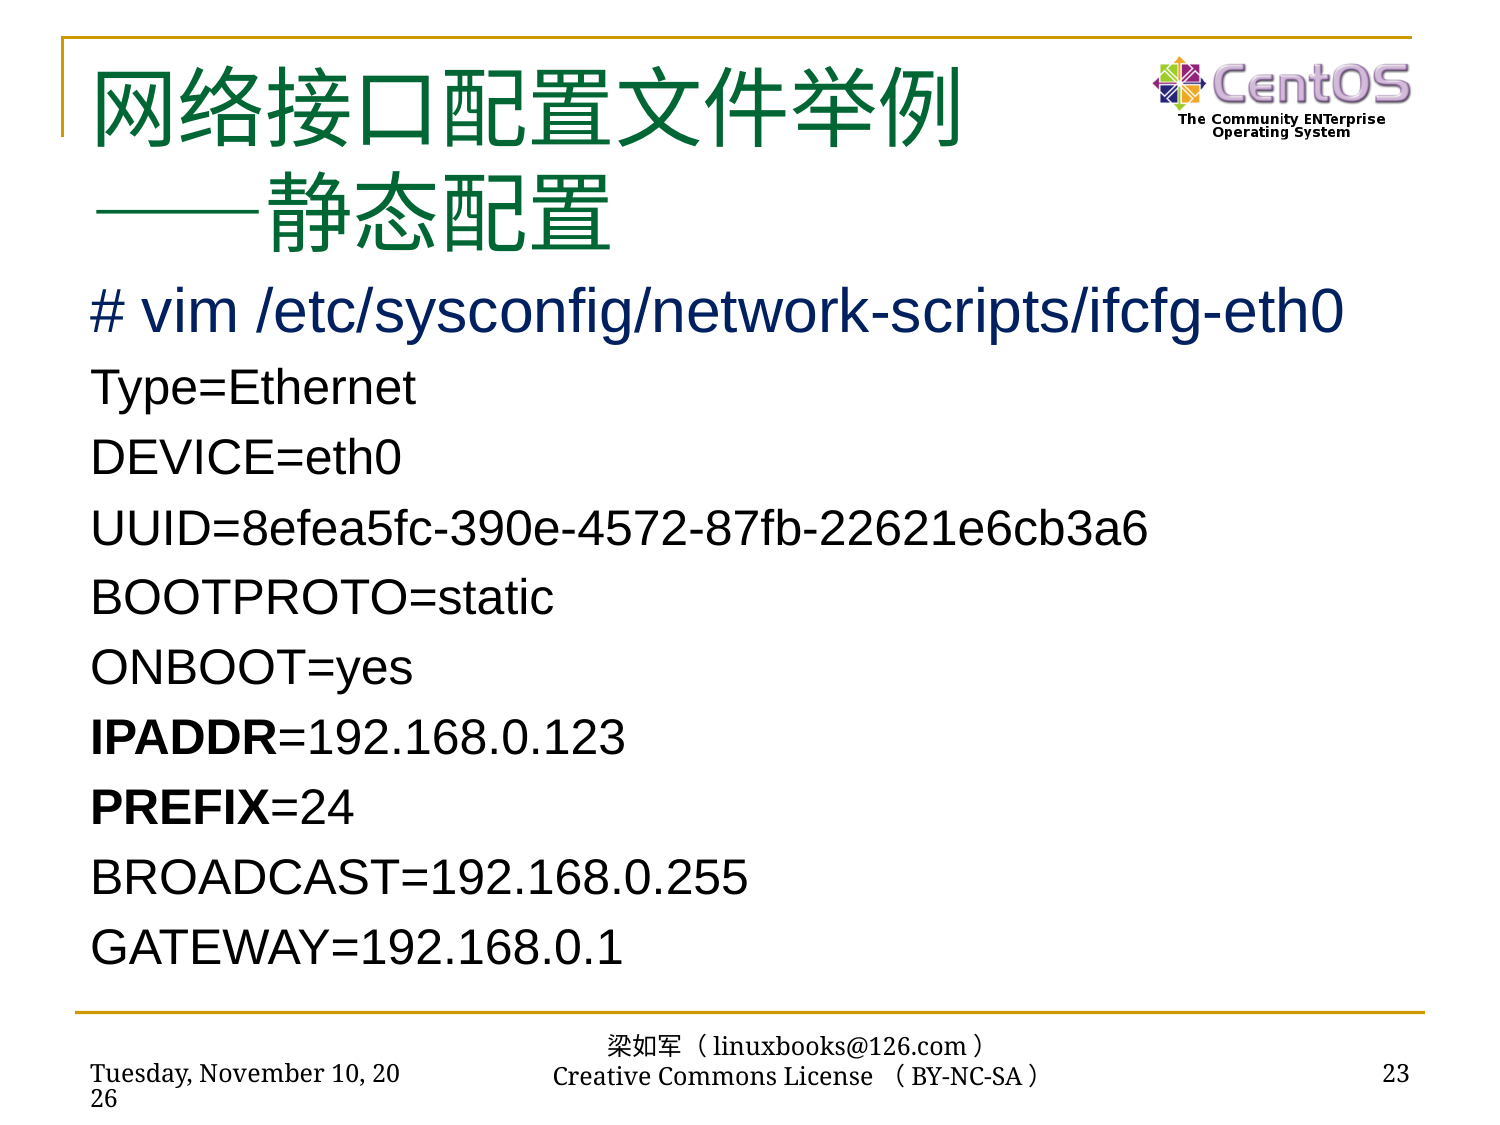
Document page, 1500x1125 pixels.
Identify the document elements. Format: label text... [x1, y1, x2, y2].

title 网络接口配置文件举例 ——静态配置 [74, 45, 1426, 233]
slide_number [74, 1023, 426, 1100]
footer 梁如军（linuxbooks@126.com） Creative Commons License（BY-NC-SA） [359, 1022, 1247, 1099]
slide_number 23 [1074, 1023, 1426, 1100]
list # vim /etc/sysconfig/network-scripts/ifcfg-eth0 Type=Ethernet DEVICE=eth0 UUID=8efea5fc-390e-4572-87fb-22621e6cb3a6 BOOTPROTO=static ONBOOT=yes IPADDR=192.168.0.123 PREFIX=24 BROADCAST=192.168.0.255 GATEWAY=192.168.0.1 [74, 262, 1426, 1006]
